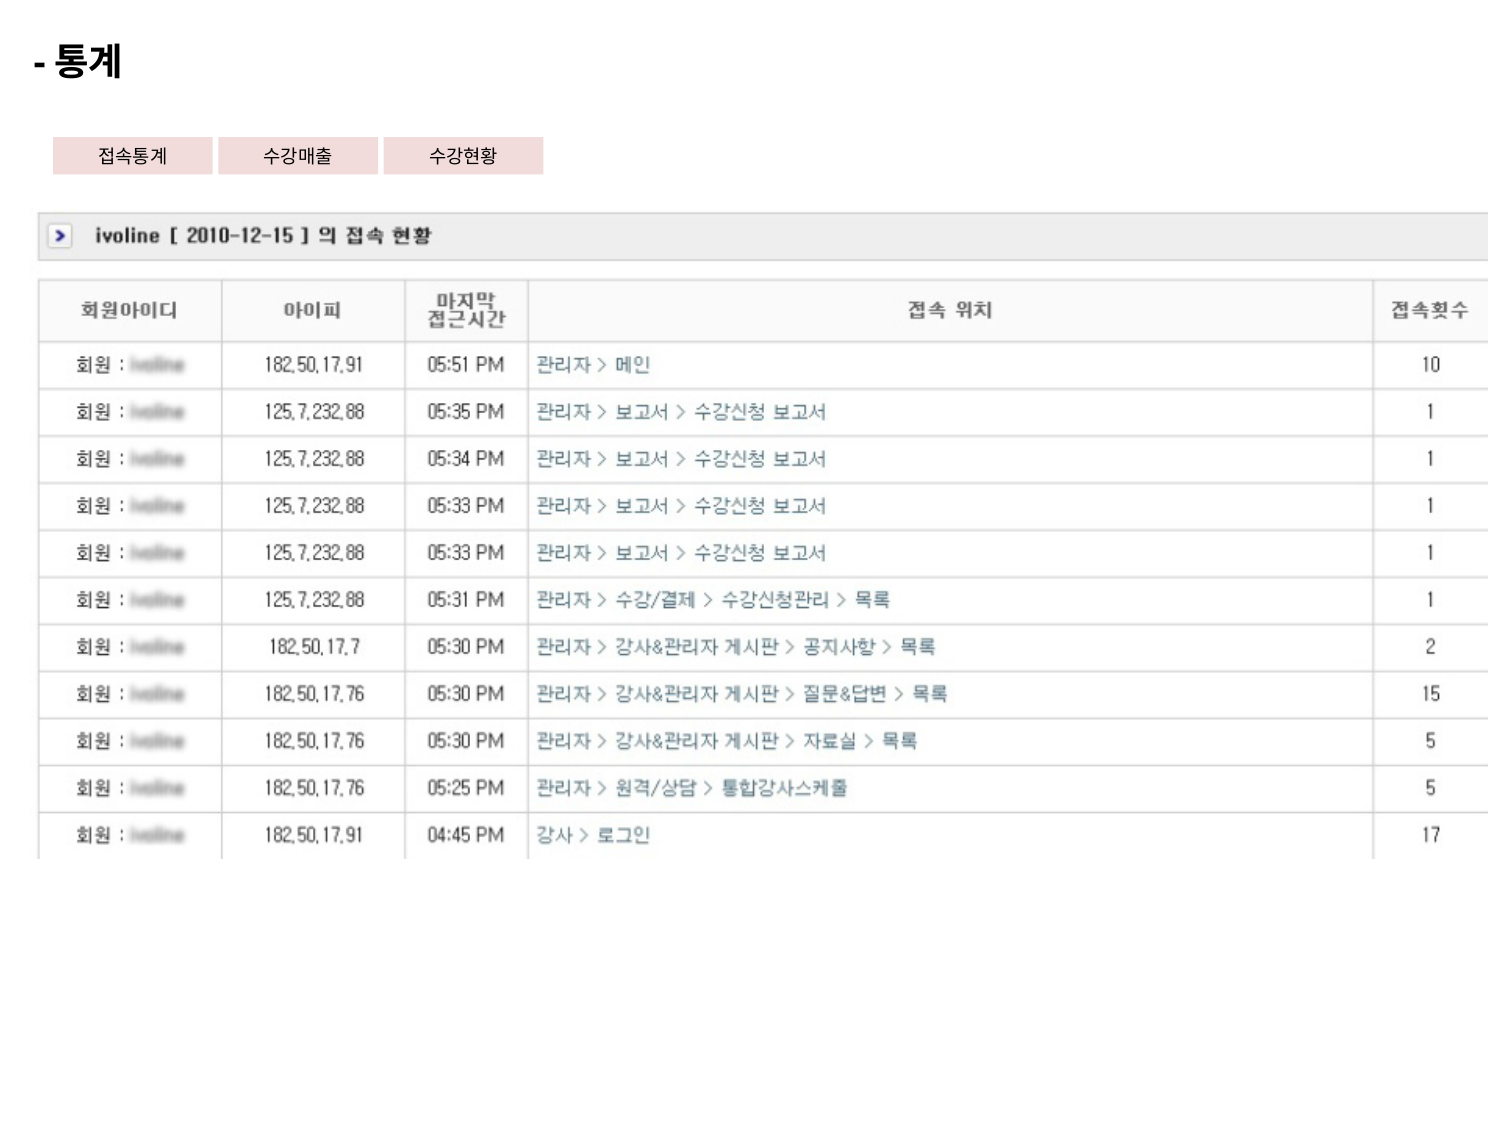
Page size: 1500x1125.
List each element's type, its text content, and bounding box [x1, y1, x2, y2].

picture [29, 207, 1488, 859]
text_box 접속통계 [53, 137, 213, 175]
text_box 수강매출 [218, 137, 379, 175]
text_box -통계 [18, 30, 139, 91]
text_box 수강현황 [383, 137, 544, 175]
